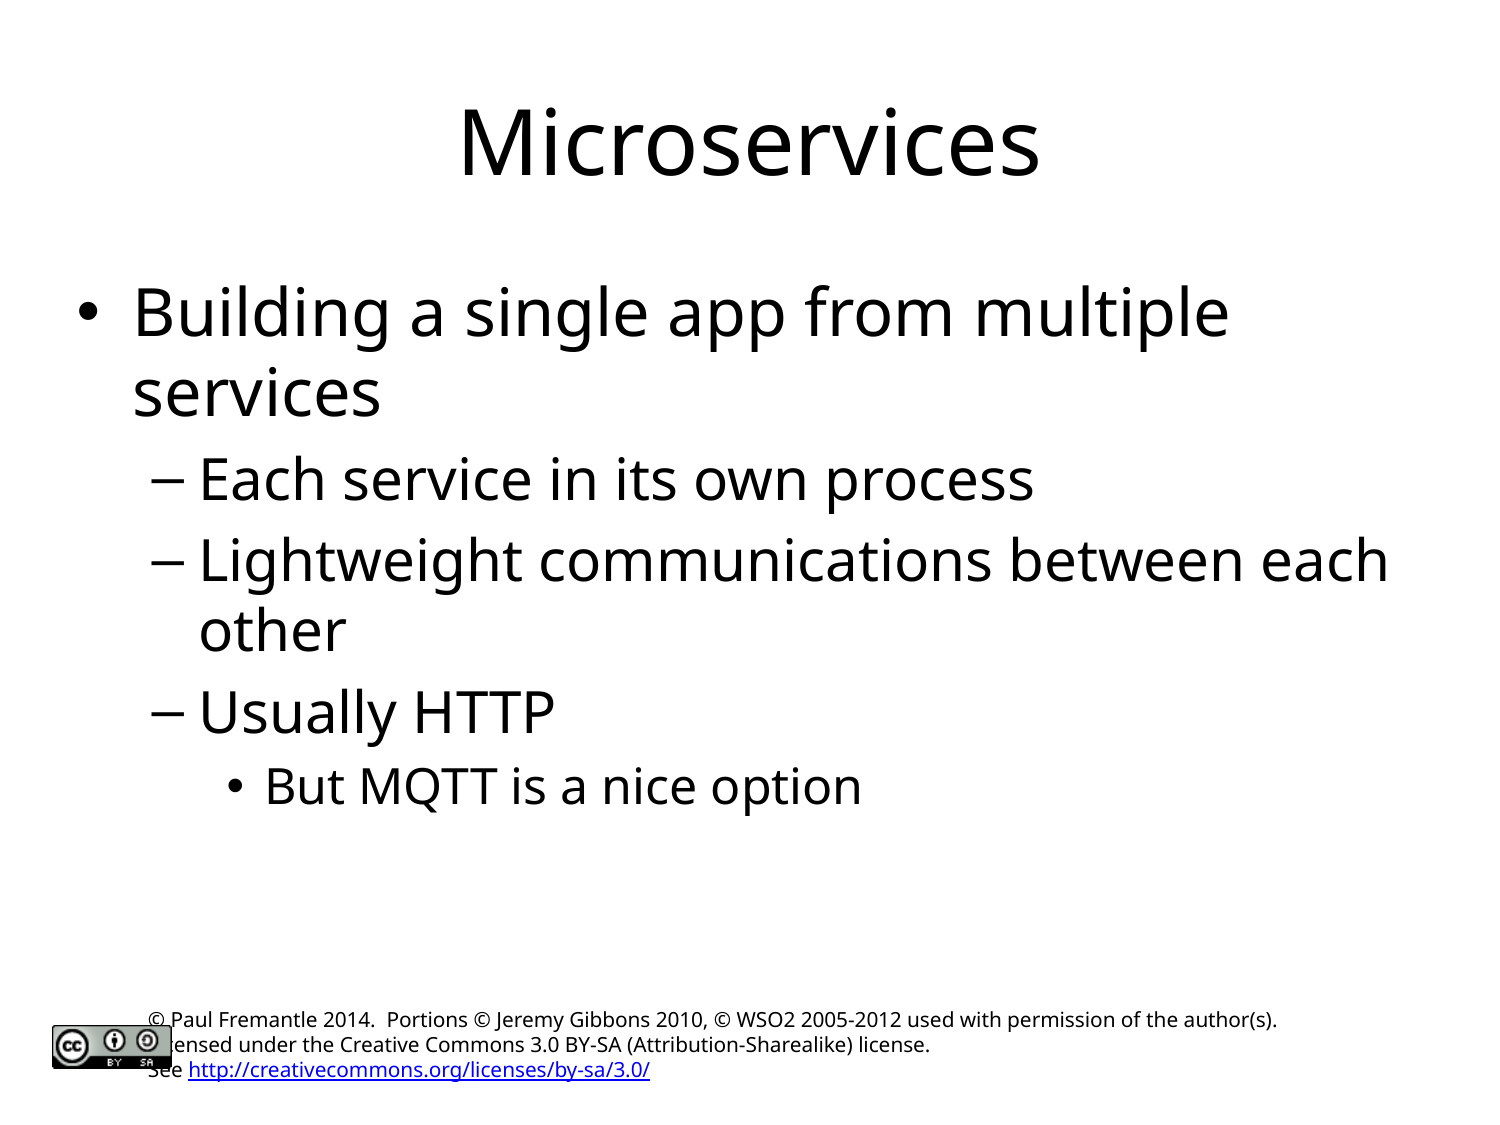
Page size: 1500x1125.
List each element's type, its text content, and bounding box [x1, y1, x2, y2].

picture [52, 1025, 172, 1069]
title Microservices [75, 45, 1425, 233]
list Building a single app from multiple services Each service in its own process Lightweight communications between each other Usually HTTP But MQTT is a nice option [61, 262, 1412, 1005]
